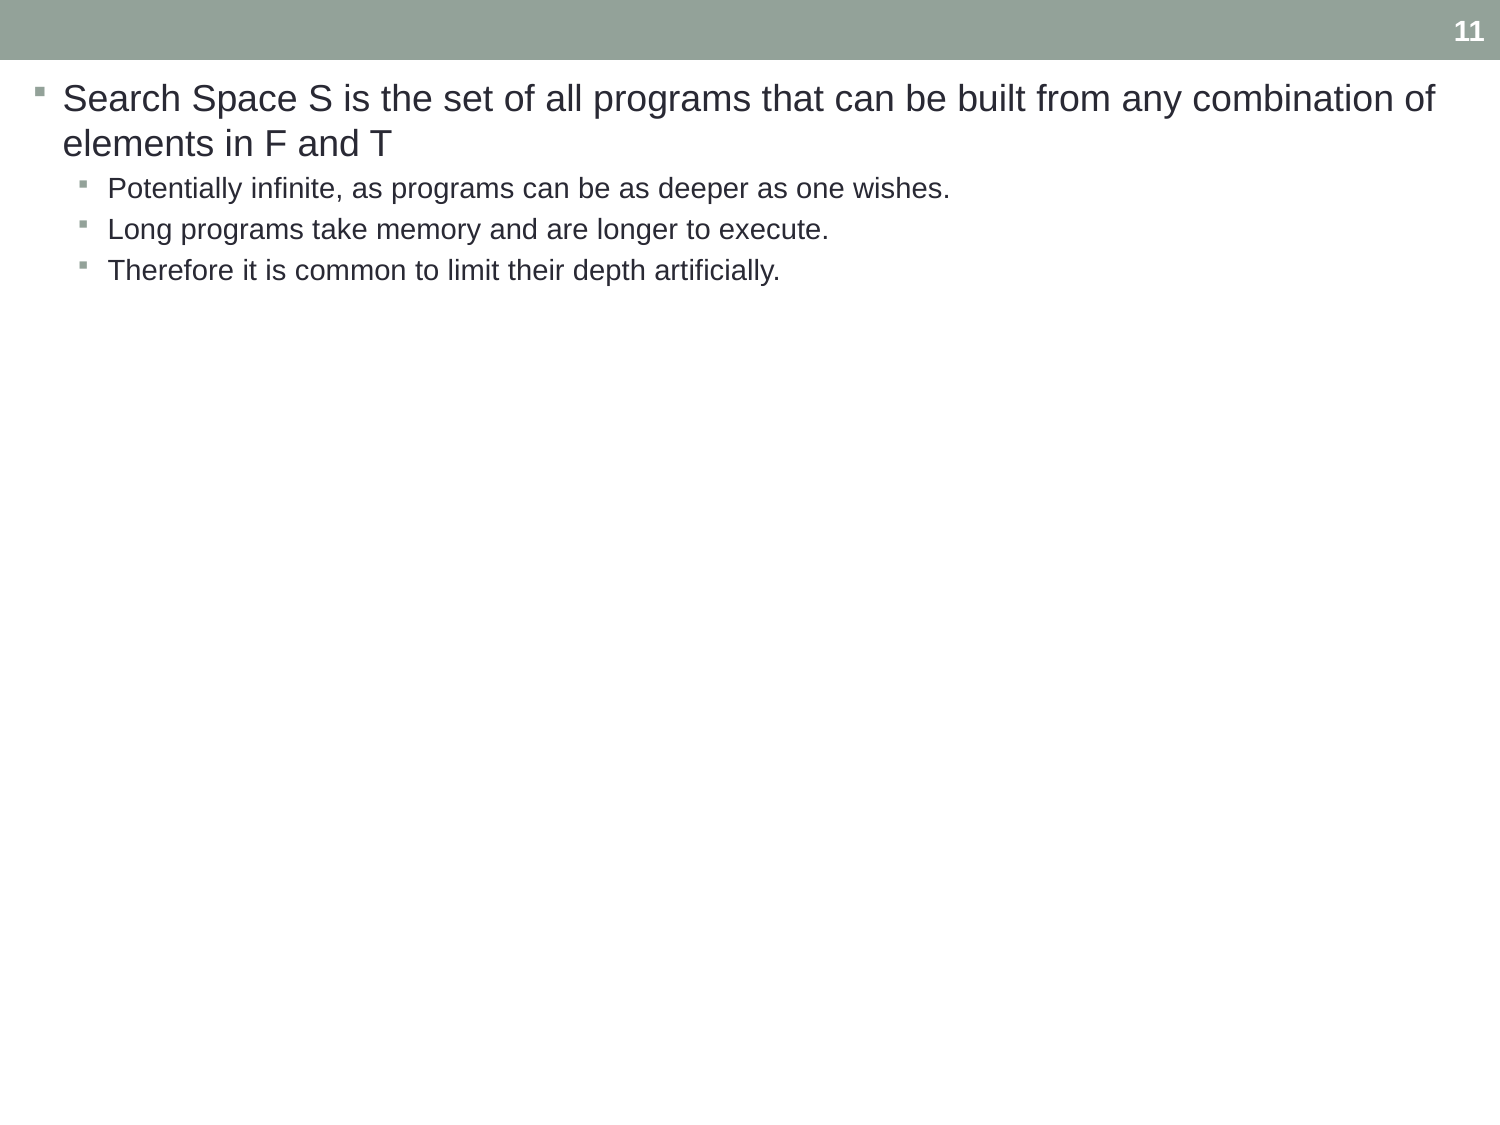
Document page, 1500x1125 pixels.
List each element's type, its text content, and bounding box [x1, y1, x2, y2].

list Search Space S is the set of all programs that can be built from any combination of elements in F and T Potentially infinite, as programs can be as deeper as one wishes. Long programs take memory and are longer to execute. Therefore it is common to limit their depth artificially. [17, 66, 1483, 1125]
slide_number 11 [1325, 3, 1500, 57]
